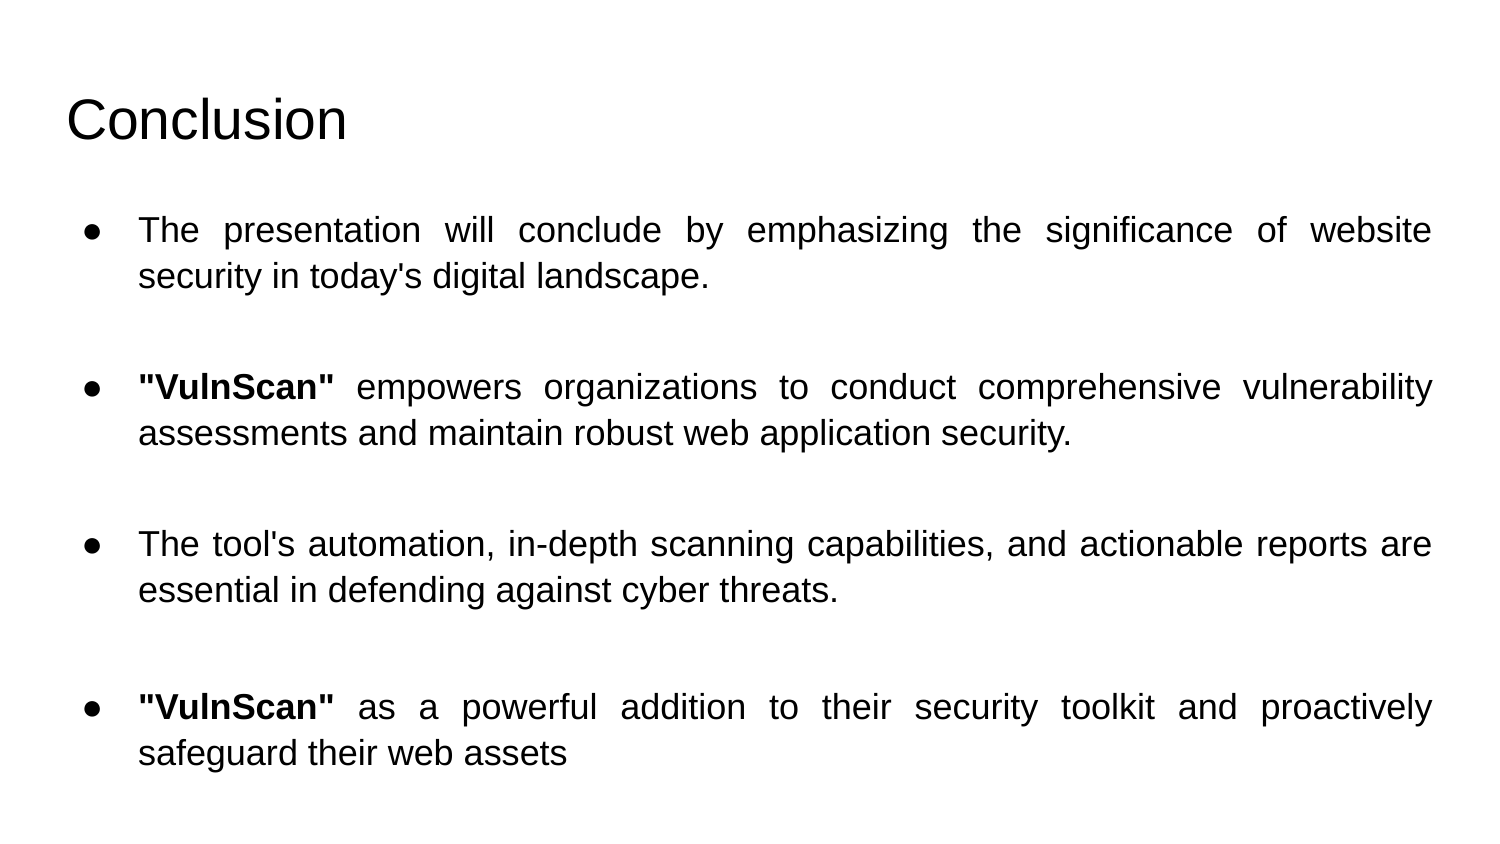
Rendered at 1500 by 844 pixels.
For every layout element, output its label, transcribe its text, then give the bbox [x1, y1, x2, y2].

list The presentation will conclude by emphasizing the significance of website security in today's digital landscape. "VulnScan" empowers organizations to conduct comprehensive vulnerability assessments and maintain robust web application security. The tool's automation, in-depth scanning capabilities, and actionable reports are essential in defending against cyber threats. "VulnScan" as a powerful addition to their security toolkit and proactively safeguard their web assets [51, 189, 1449, 792]
title Conclusion [51, 72, 1449, 167]
